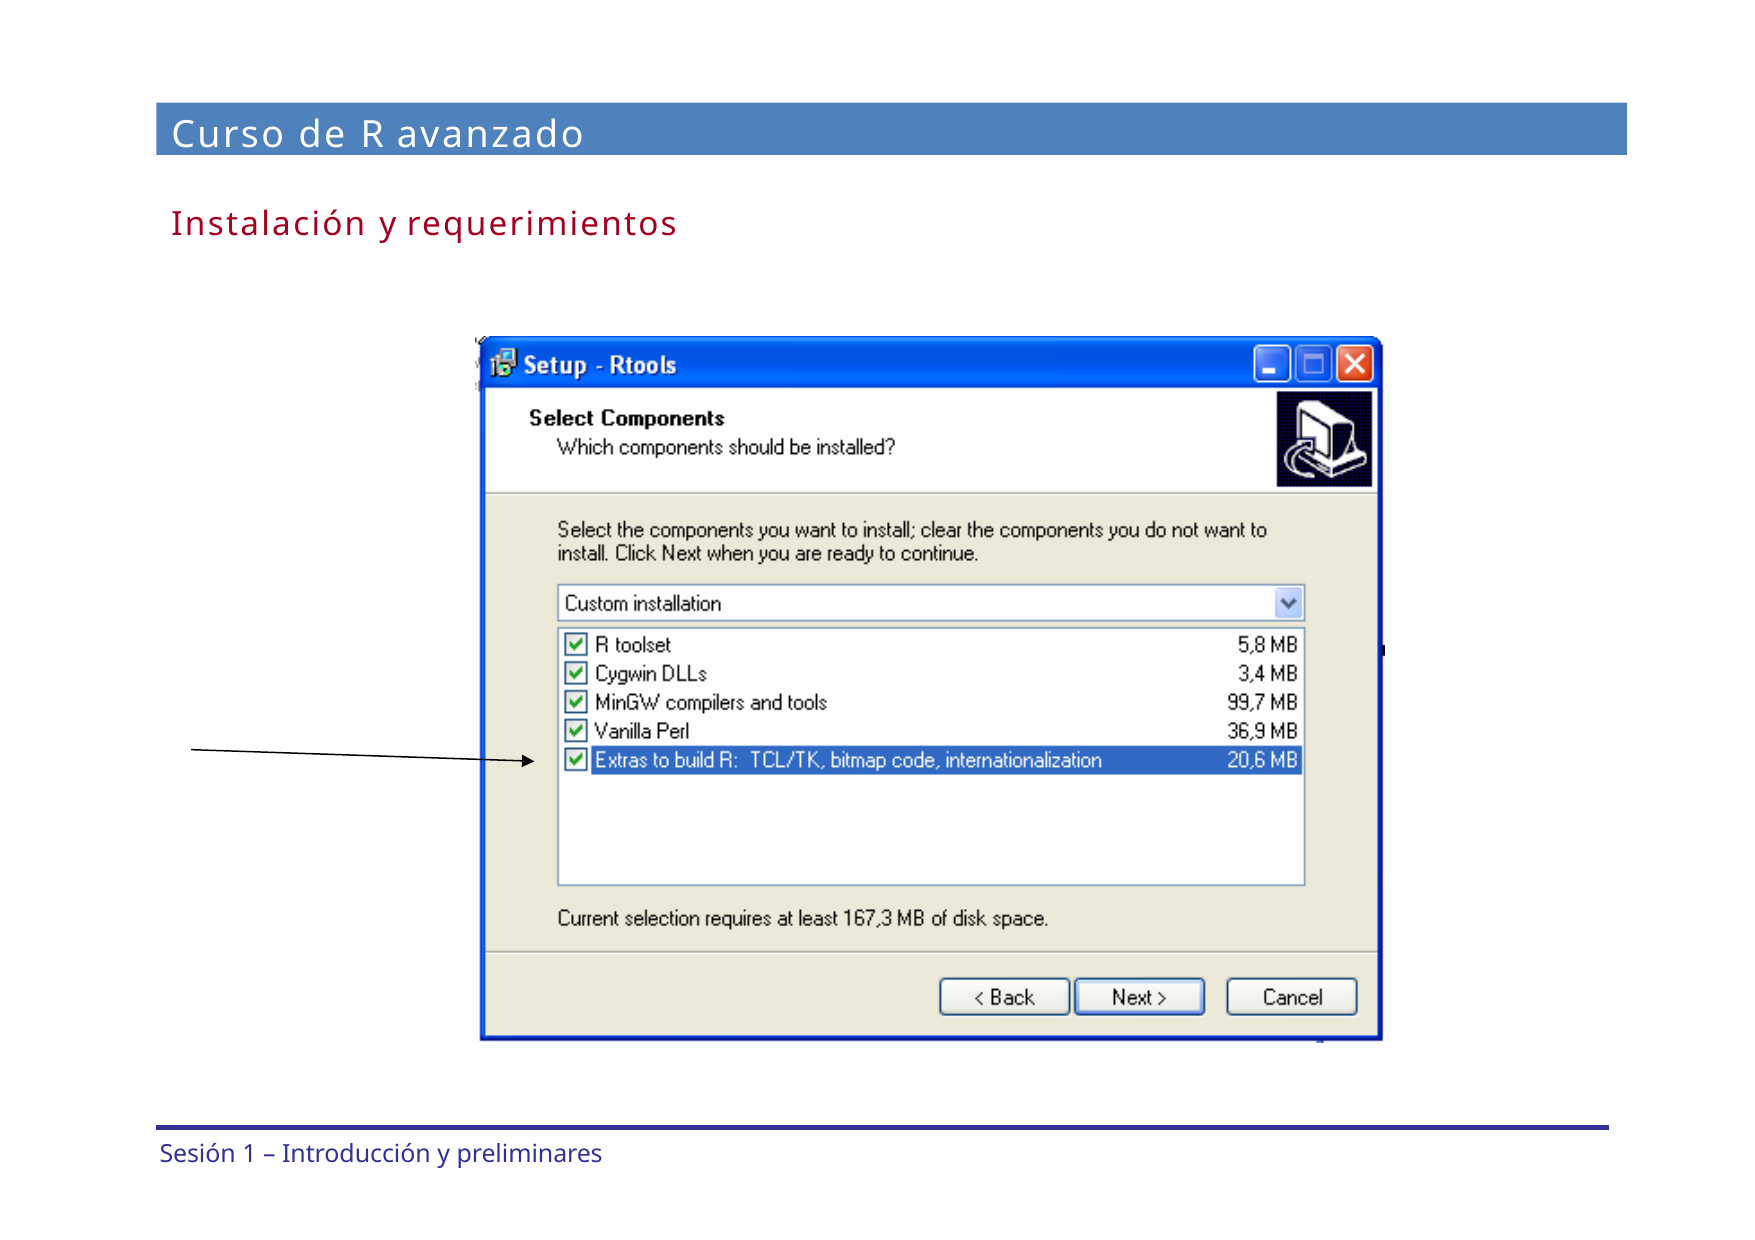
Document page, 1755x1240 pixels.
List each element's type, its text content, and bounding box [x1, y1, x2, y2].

text_box Instalación y requerimientos [169, 201, 716, 242]
text_box Curso de R avanzado [156, 102, 1627, 155]
text_box [190, 748, 535, 768]
text_box [475, 336, 1385, 1043]
text_box Sesión 1 – Introducción y preliminares [157, 1139, 649, 1168]
